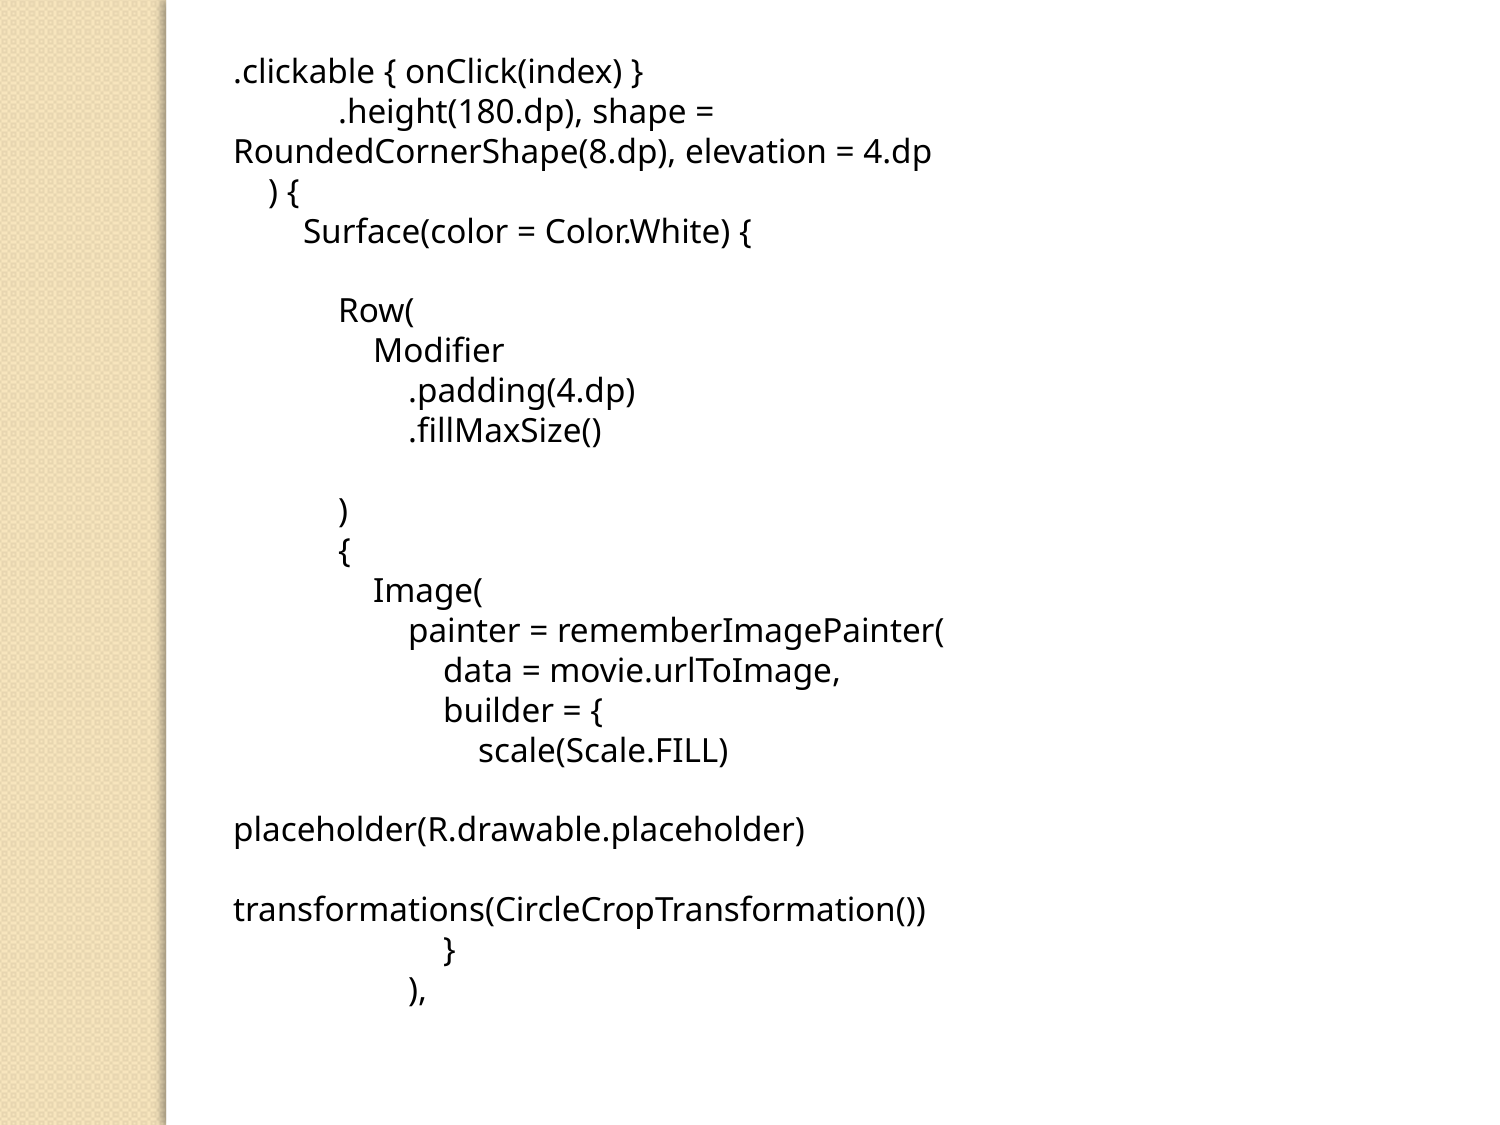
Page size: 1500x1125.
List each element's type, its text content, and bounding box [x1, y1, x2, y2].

text_box .clickable { onClick(index) } .height(180.dp), shape = RoundedCornerShape(8.dp), elevation = 4.dp ) { Surface(color = Color.White) { Row( Modifier .padding(4.dp) .fillMaxSize() ) { Image( painter = rememberImagePainter( data = movie.urlToImage, builder = { scale(Scale.FILL) placeholder(R.drawable.placeholder) transformations(CircleCropTransformation()) } ), [218, 42, 969, 1016]
